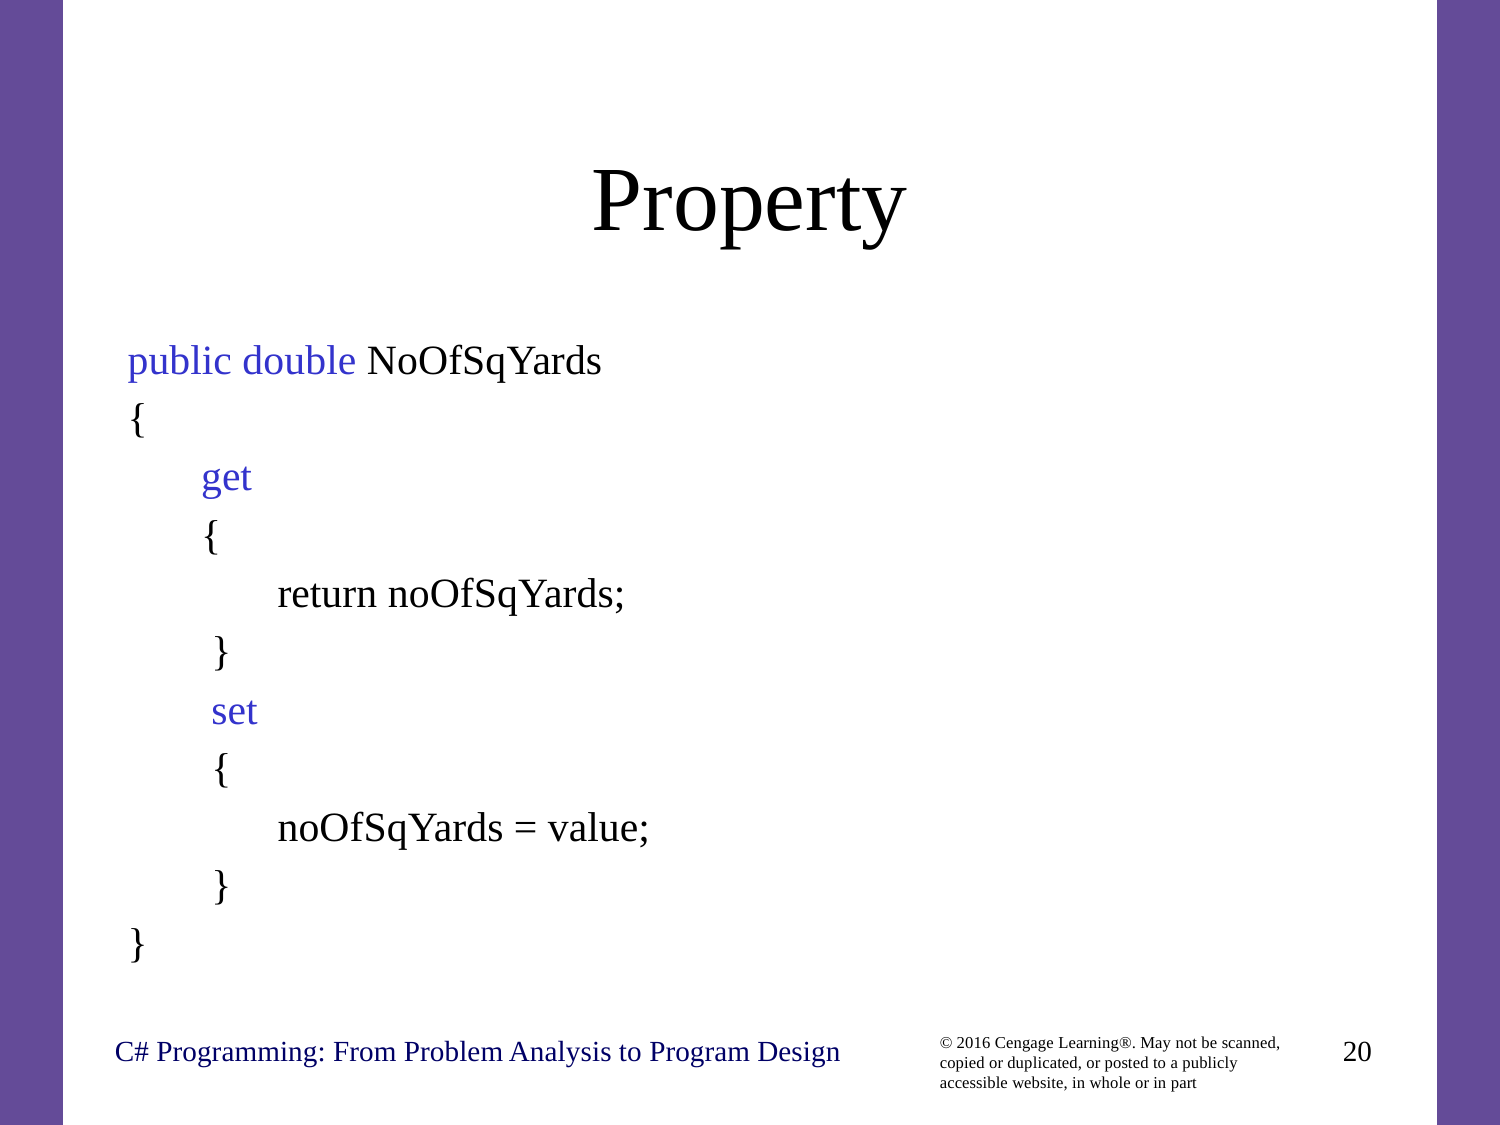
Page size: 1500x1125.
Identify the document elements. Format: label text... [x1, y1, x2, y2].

picture [1437, 0, 1500, 1125]
picture [0, 0, 63, 1125]
title Property [112, 99, 1388, 288]
list public double NoOfSqYards { get { return noOfSqYards; } set { noOfSqYards = value; } } [112, 324, 1388, 1000]
footer C# Programming: From Problem Analysis to Program Design [99, 1024, 988, 1101]
slide_number 20 [1074, 1024, 1388, 1101]
